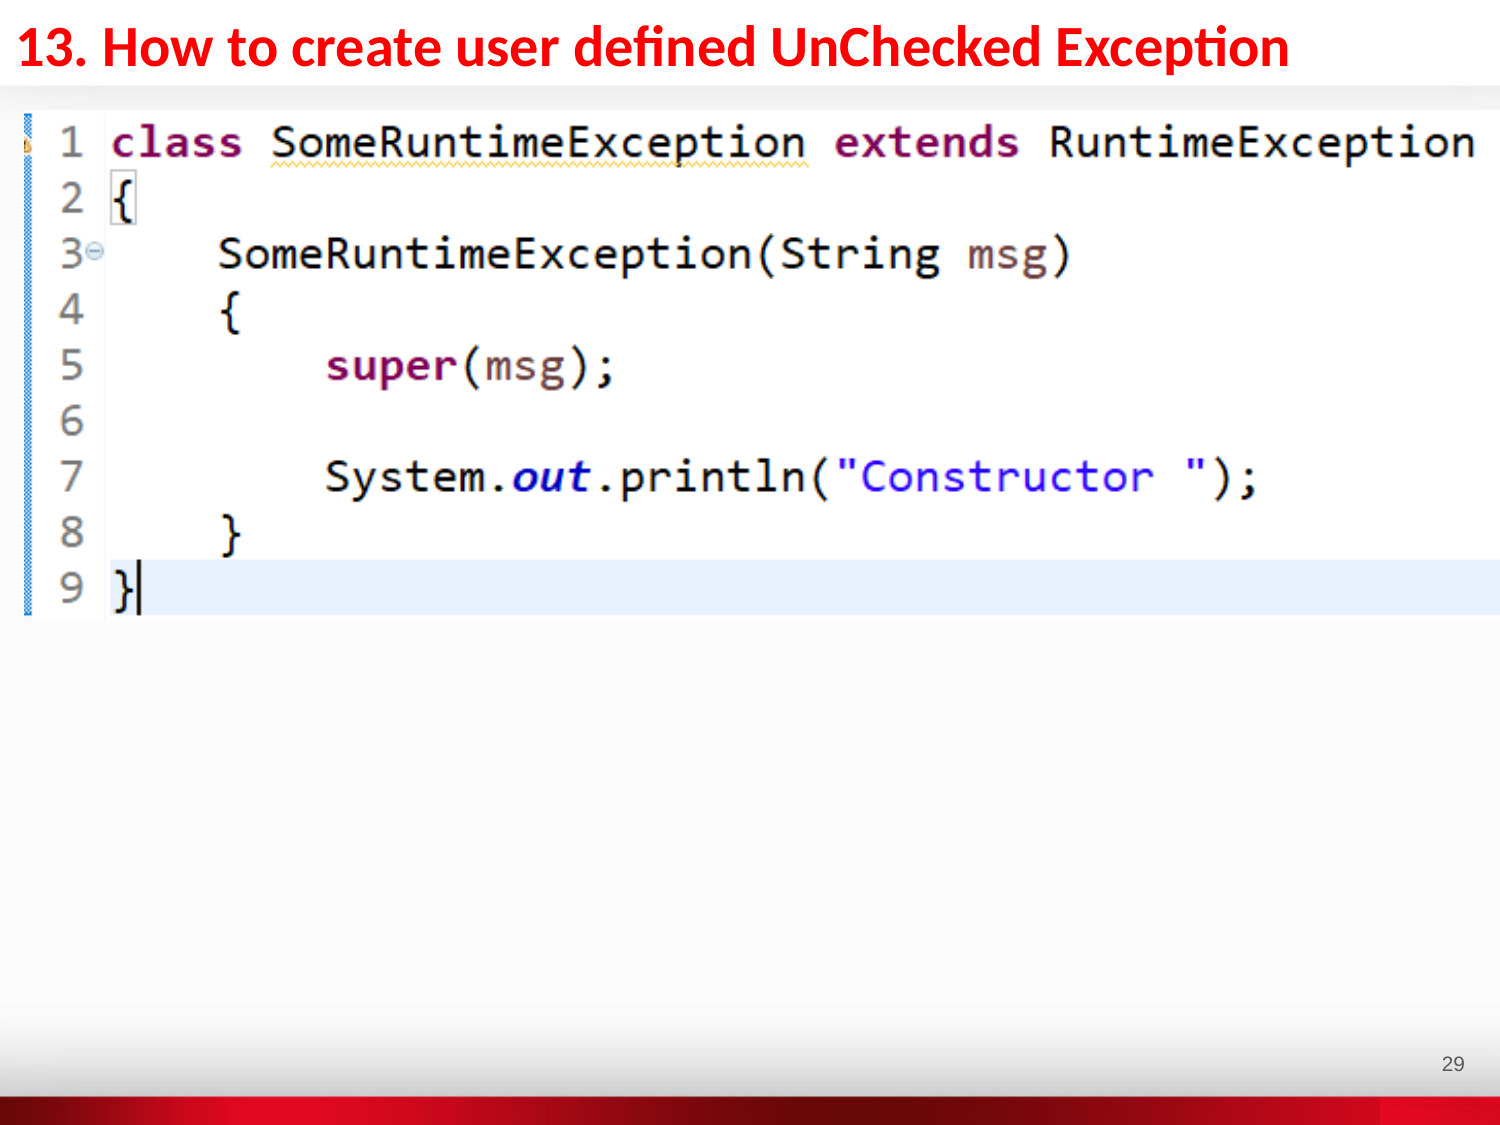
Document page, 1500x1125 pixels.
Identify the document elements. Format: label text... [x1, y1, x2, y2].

picture [0, 86, 1500, 1125]
slide_number ‹#› [1389, 1019, 1480, 1106]
text_box 13. How to create user defined UnChecked Exception [0, 0, 1500, 86]
